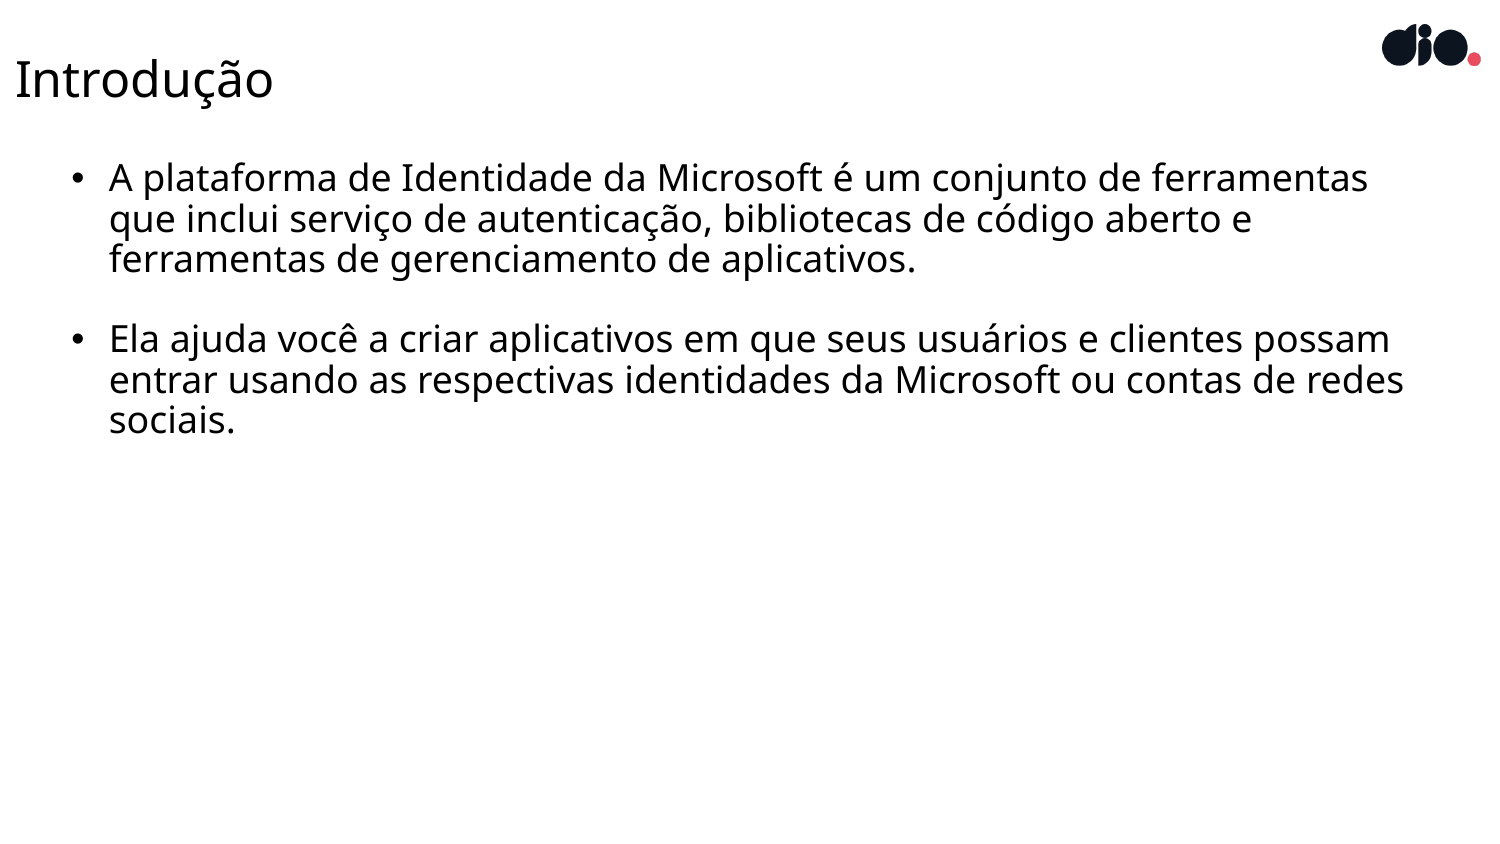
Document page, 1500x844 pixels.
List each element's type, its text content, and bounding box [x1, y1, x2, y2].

list A plataforma de Identidade da Microsoft é um conjunto de ferramentas que inclui serviço de autenticação, bibliotecas de código aberto e ferramentas de gerenciamento de aplicativos. Ela ajuda você a criar aplicativos em que seus usuários e clientes possam entrar usando as respectivas identidades da Microsoft ou contas de redes sociais. [56, 151, 1437, 745]
title Introdução [0, 0, 1294, 164]
picture [1382, 24, 1481, 66]
